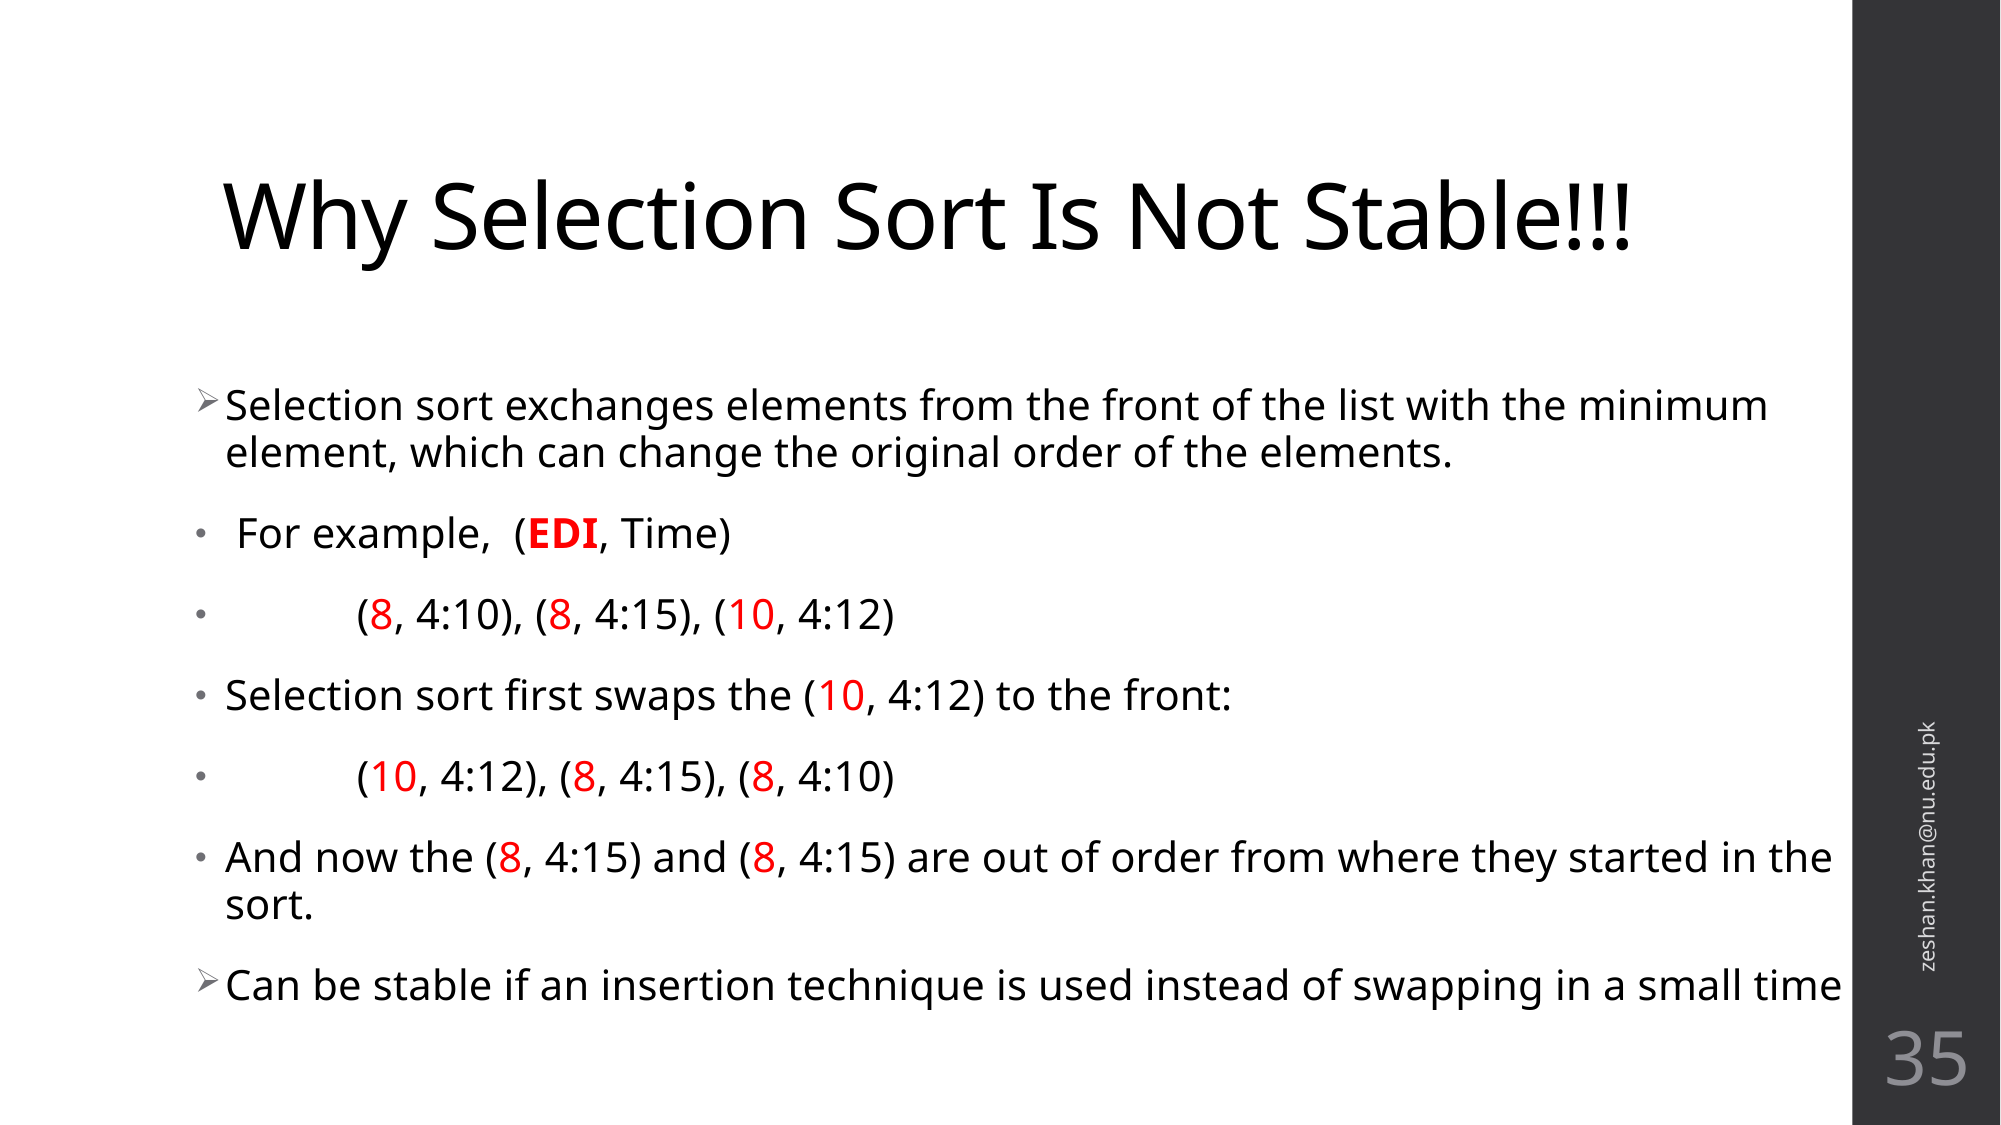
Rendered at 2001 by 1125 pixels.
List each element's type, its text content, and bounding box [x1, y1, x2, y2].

title Why Selection Sort Is Not Stable!!! [206, 60, 1797, 278]
slide_number 35 [1852, 1012, 2000, 1110]
footer zeshan.khan@nu.edu.pk [1897, 400, 1958, 988]
list Selection sort exchanges elements from the front of the list with the minimum element, which can change the original order of the elements. For example, (EDI, Time) (8, 4:10), (8, 4:15), (10, 4:12) Selection sort first swaps the (10, 4:12) to the front: (10, 4:12), (8, 4:15), (8, 4:10) And now the (8, 4:15) and (8, 4:15) are out of order from where they started in the sort. Can be stable if an insertion technique is used instead of swapping in a small time [180, 375, 1883, 998]
